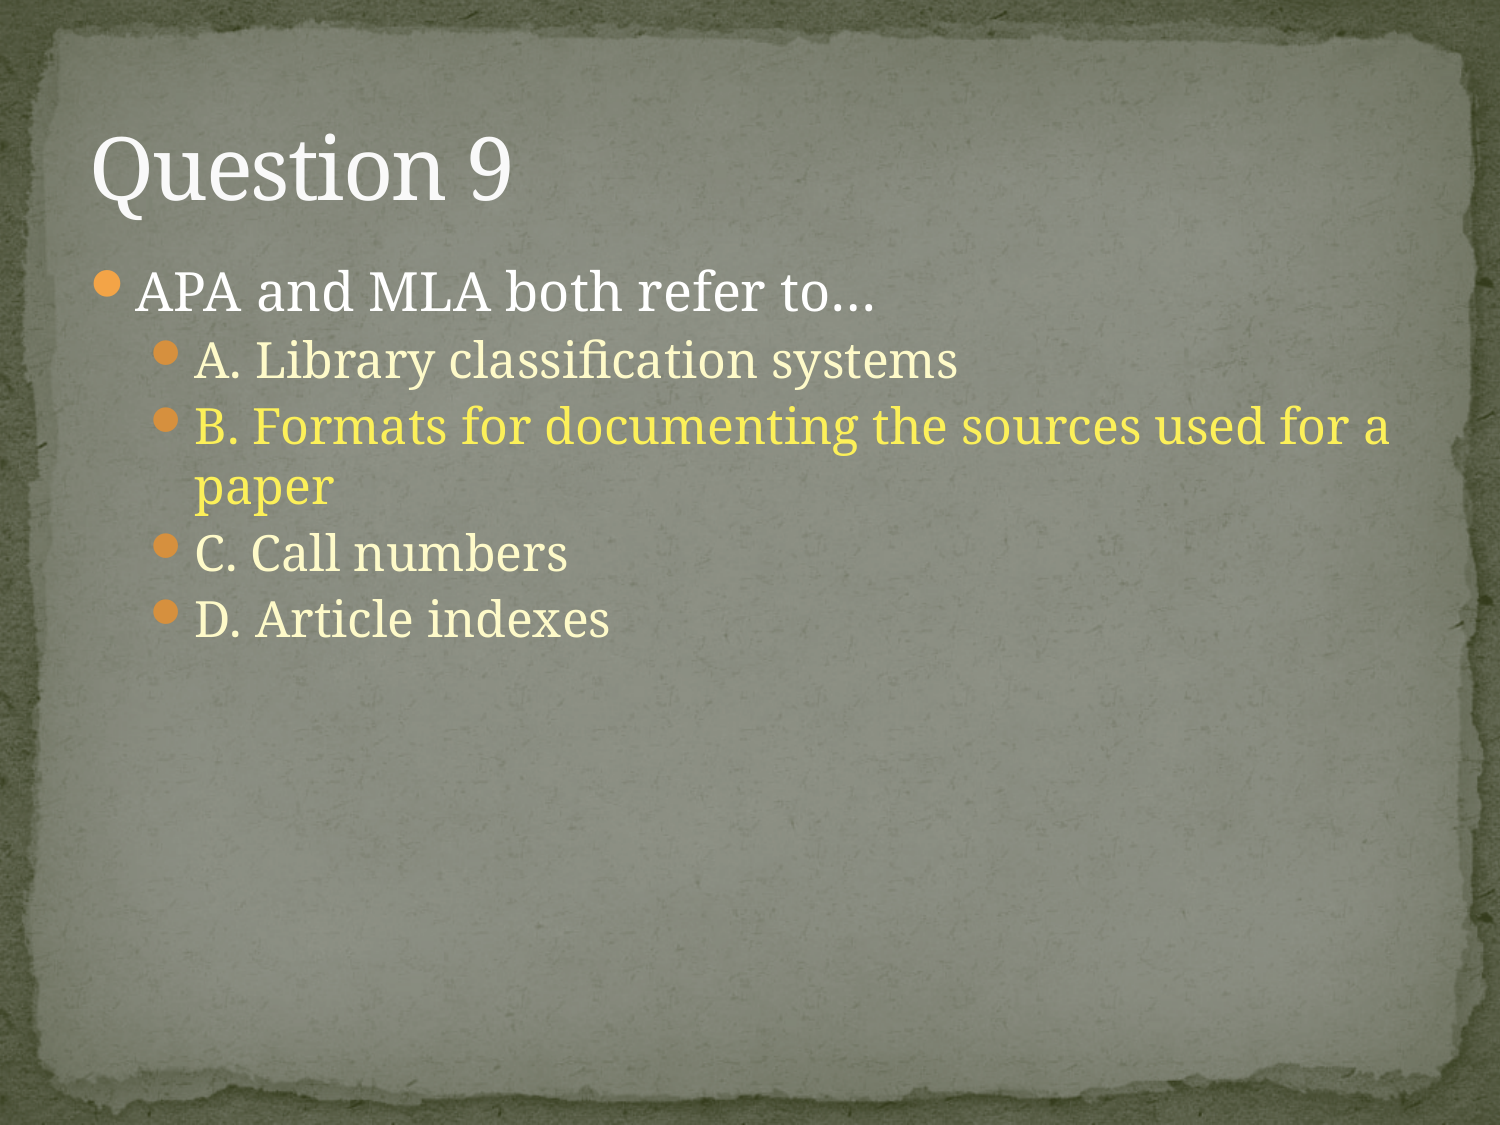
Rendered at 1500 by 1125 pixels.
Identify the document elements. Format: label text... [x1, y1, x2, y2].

list APA and MLA both refer to… A. Library classification systems B. Formats for documenting the sources used for a paper C. Call numbers D. Article indexes [75, 249, 1425, 1000]
title Question 9 [74, 24, 1425, 225]
